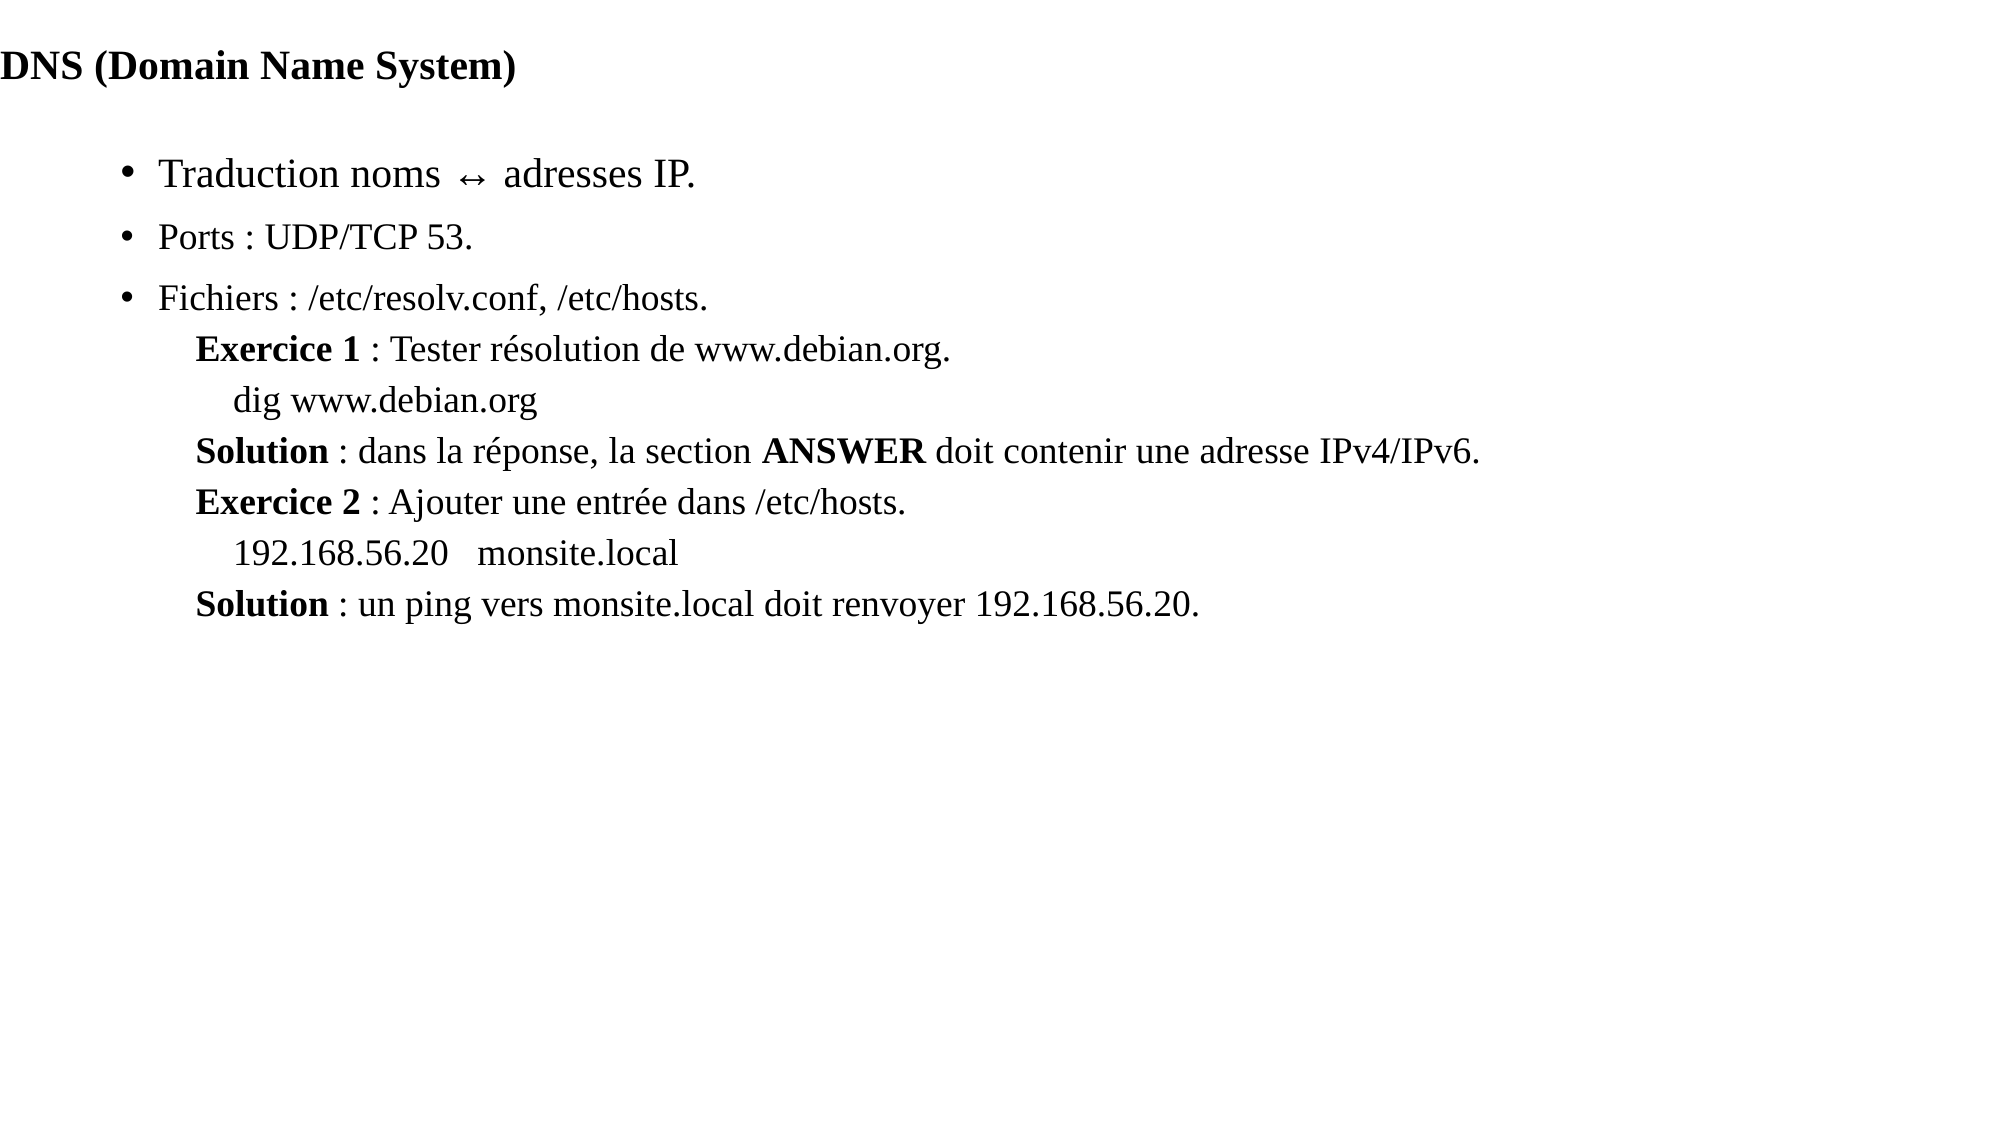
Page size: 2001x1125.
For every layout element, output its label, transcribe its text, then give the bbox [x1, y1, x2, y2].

list Traduction noms ↔ adresses IP. Ports : UDP/TCP 53. Fichiers : /etc/resolv.conf, /etc/hosts. Exercice 1 : Tester résolution de www.debian.org. dig www.debian.org Solution : dans la réponse, la section ANSWER doit contenir une adresse IPv4/IPv6. Exercice 2 : Ajouter une entrée dans /etc/hosts. 192.168.56.20 monsite.local Solution : un ping vers monsite.local doit renvoyer 192.168.56.20. [120, 143, 1921, 887]
title DNS (Domain Name System) [0, 15, 1800, 116]
